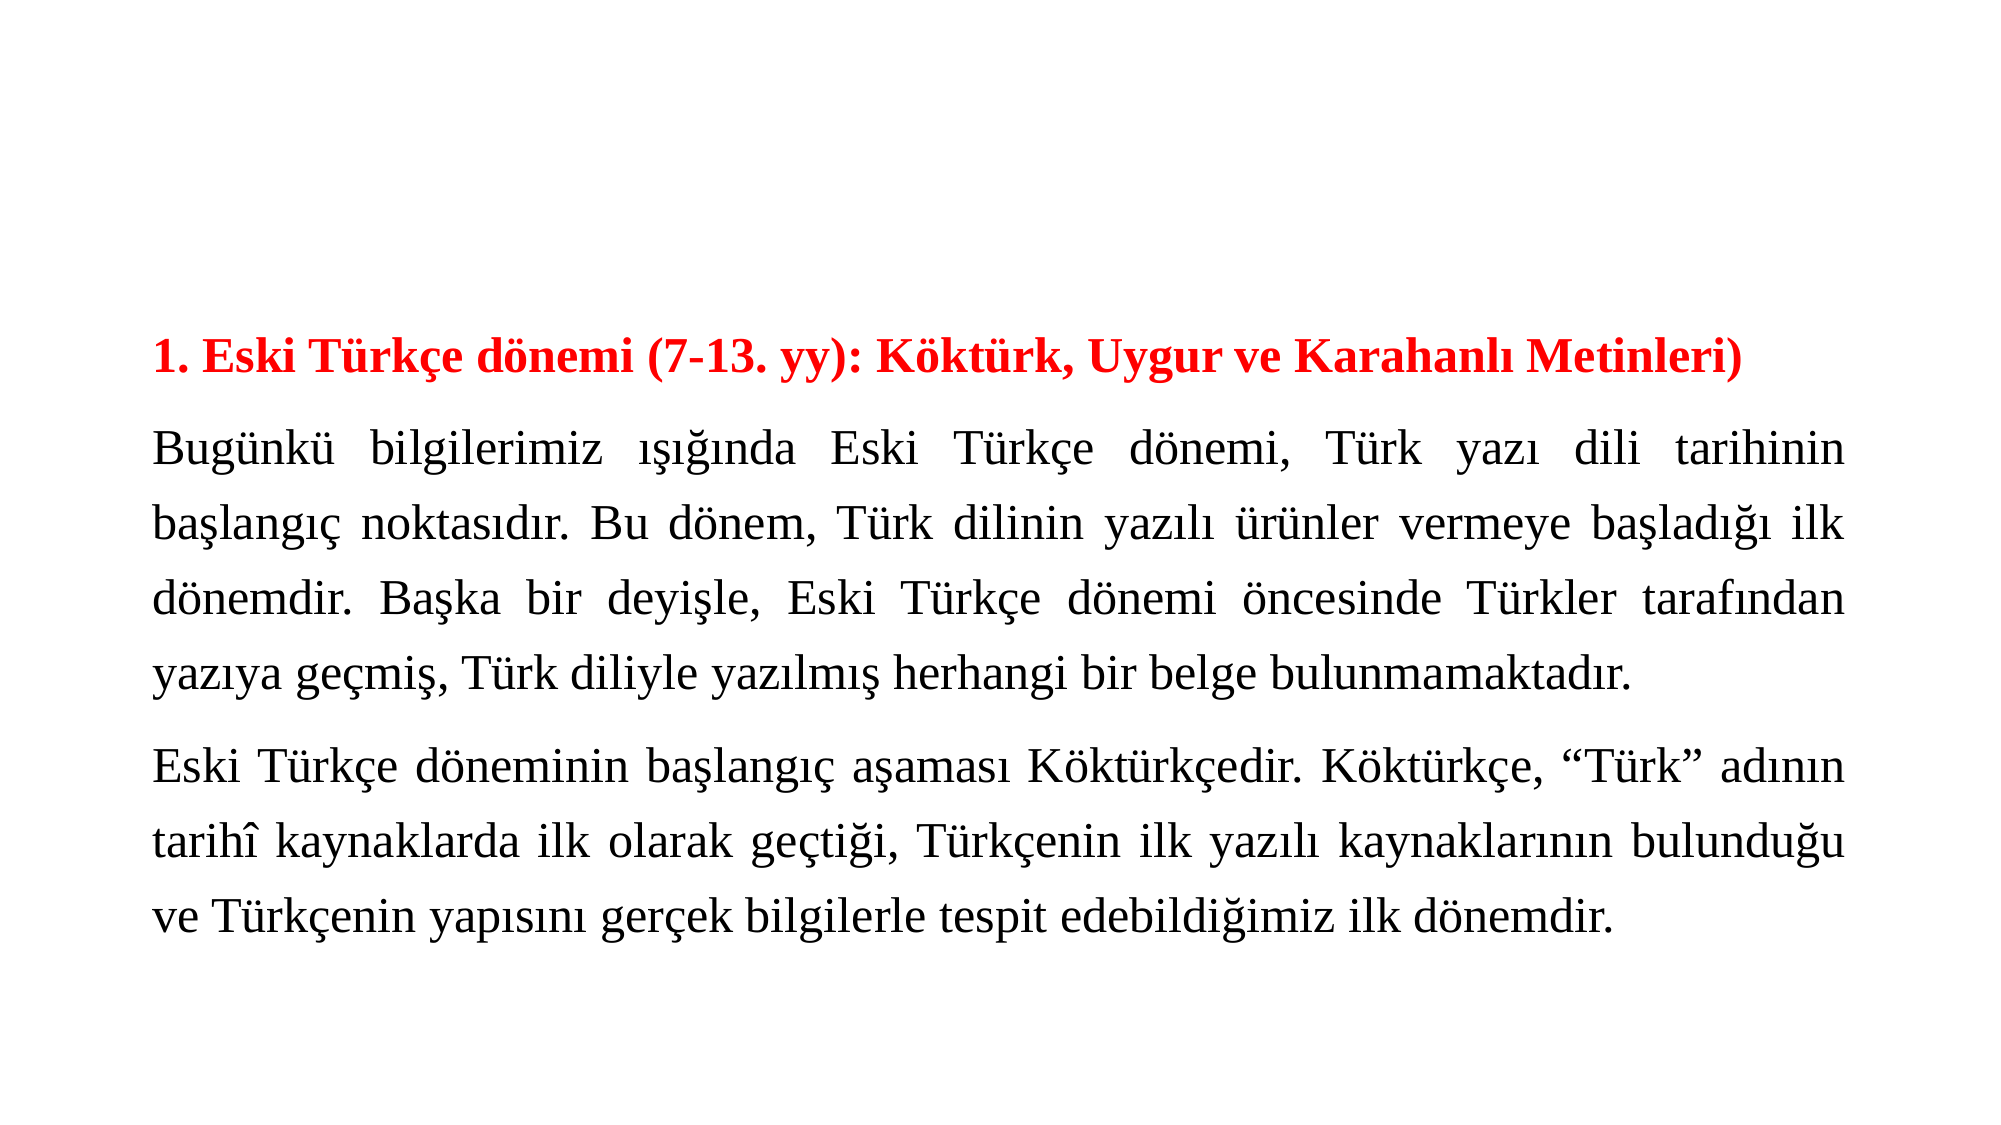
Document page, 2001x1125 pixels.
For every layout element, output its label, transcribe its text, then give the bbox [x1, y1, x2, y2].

list 1. Eski Türkçe dönemi (7-13. yy): Köktürk, Uygur ve Karahanlı Metinleri) Bugünkü bilgilerimiz ışığında Eski Türkçe dönemi, Türk yazı dili tarihinin başlangıç noktasıdır. Bu dönem, Türk dilinin yazılı ürünler vermeye başladığı ilk dönemdir. Başka bir deyişle, Eski Türkçe dönemi öncesinde Türkler tarafından yazıya geçmiş, Türk diliyle yazılmış herhangi bir belge bulunmamaktadır. Eski Türkçe döneminin başlangıç aşaması Köktürkçedir. Köktürkçe, “Türk” adının tarihî kaynaklarda ilk olarak geçtiği, Türkçenin ilk yazılı kaynaklarının bulunduğu ve Türkçenin yapısını gerçek bilgilerle tespit edebildiğimiz ilk dönemdir. [137, 299, 1863, 1014]
